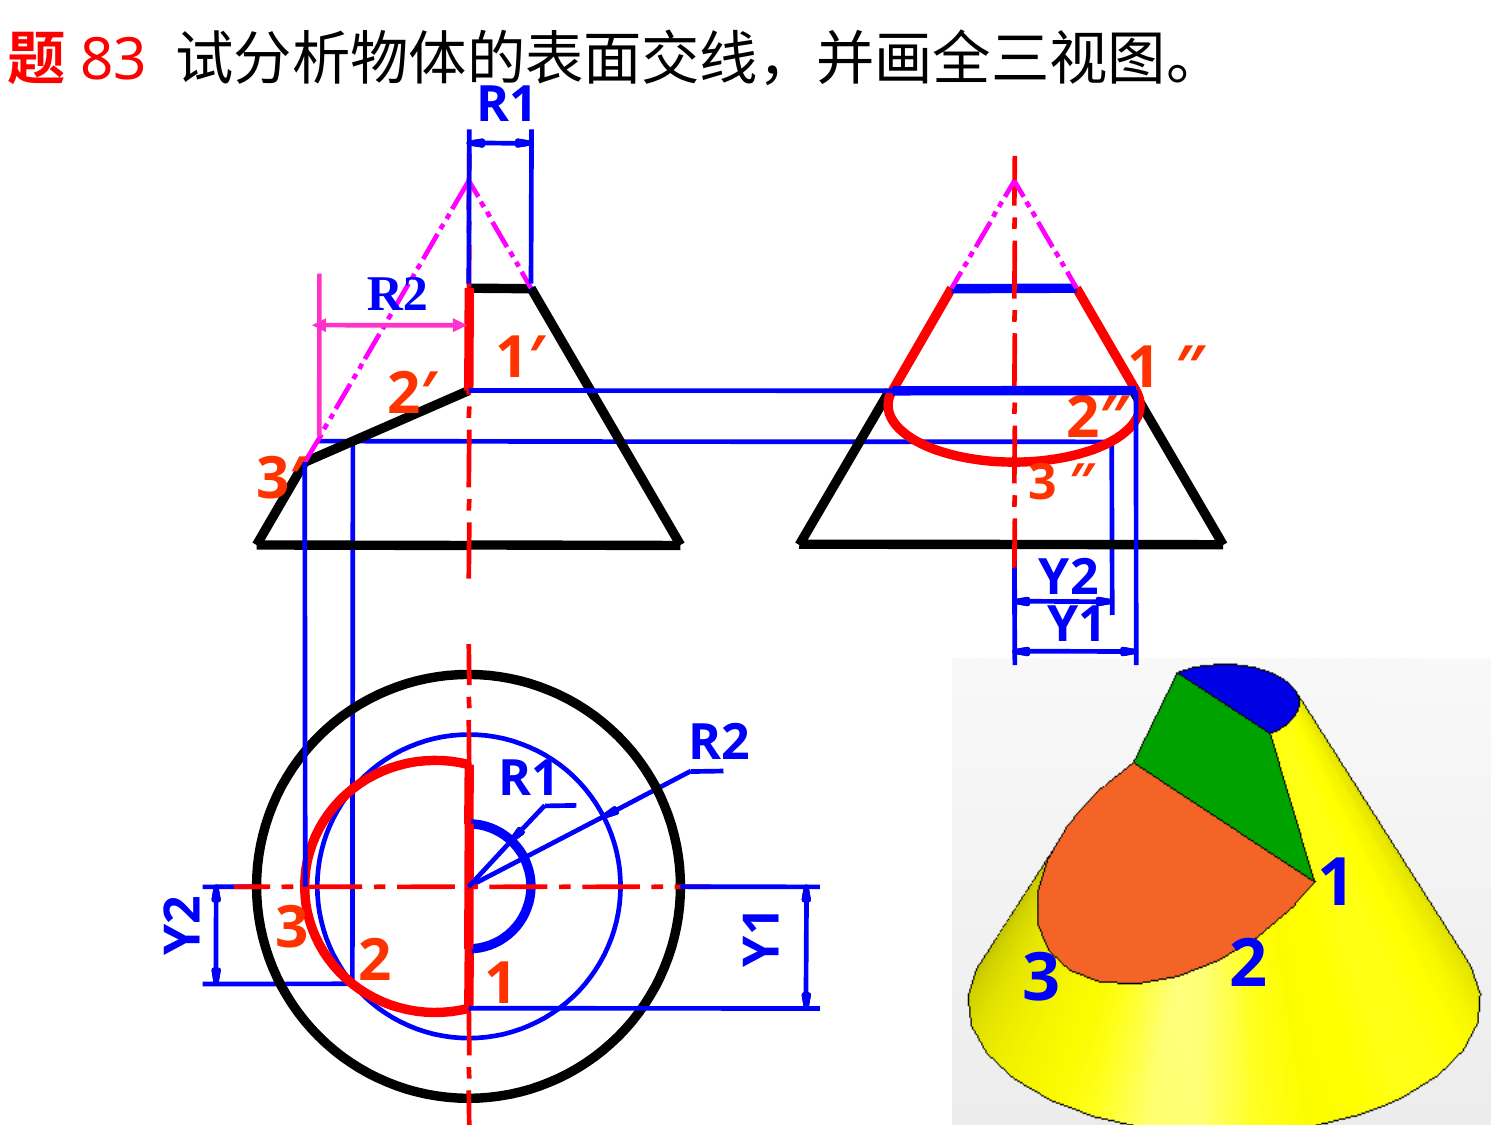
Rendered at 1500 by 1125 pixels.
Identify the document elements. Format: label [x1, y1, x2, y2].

text_box [2, 13, 1491, 1125]
